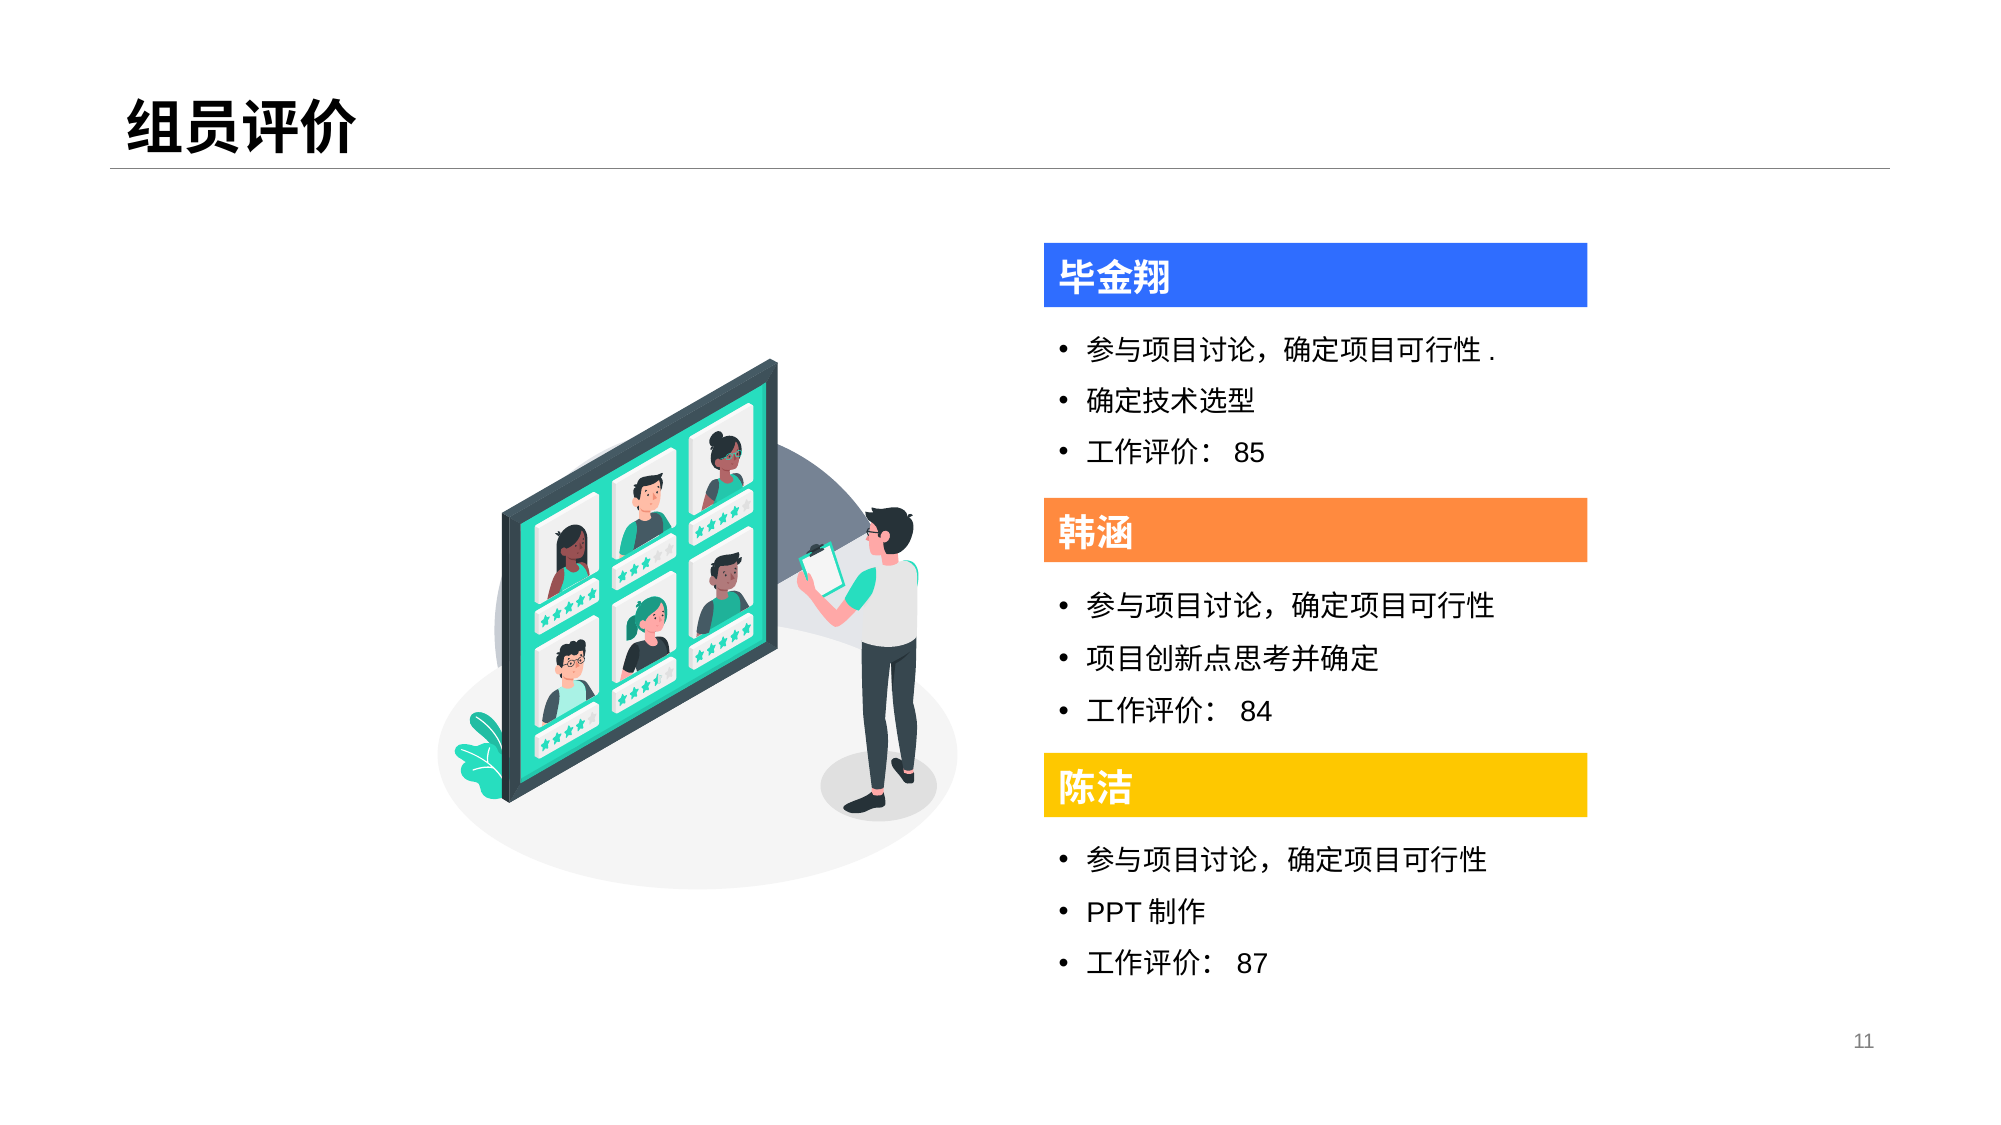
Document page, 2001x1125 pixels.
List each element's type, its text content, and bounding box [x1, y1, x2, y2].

slide_number 11 [1412, 1023, 1890, 1058]
text_box 陈洁 [1044, 752, 1588, 818]
title 组员评价 [109, 0, 1890, 169]
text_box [412, 358, 983, 903]
text_box 韩涵 [1044, 497, 1588, 563]
text_box 参与项目讨论，确定项目可行性. 确定技术选型 工作评价：85 [1044, 308, 1588, 476]
text_box 毕金翔 [1044, 242, 1588, 308]
text_box 参与项目讨论，确定项目可行性 PPT制作 工作评价：87 [1044, 818, 1588, 987]
text_box 参与项目讨论，确定项目可行性 项目创新点思考并确定 工作评价：84 [1044, 563, 1588, 743]
